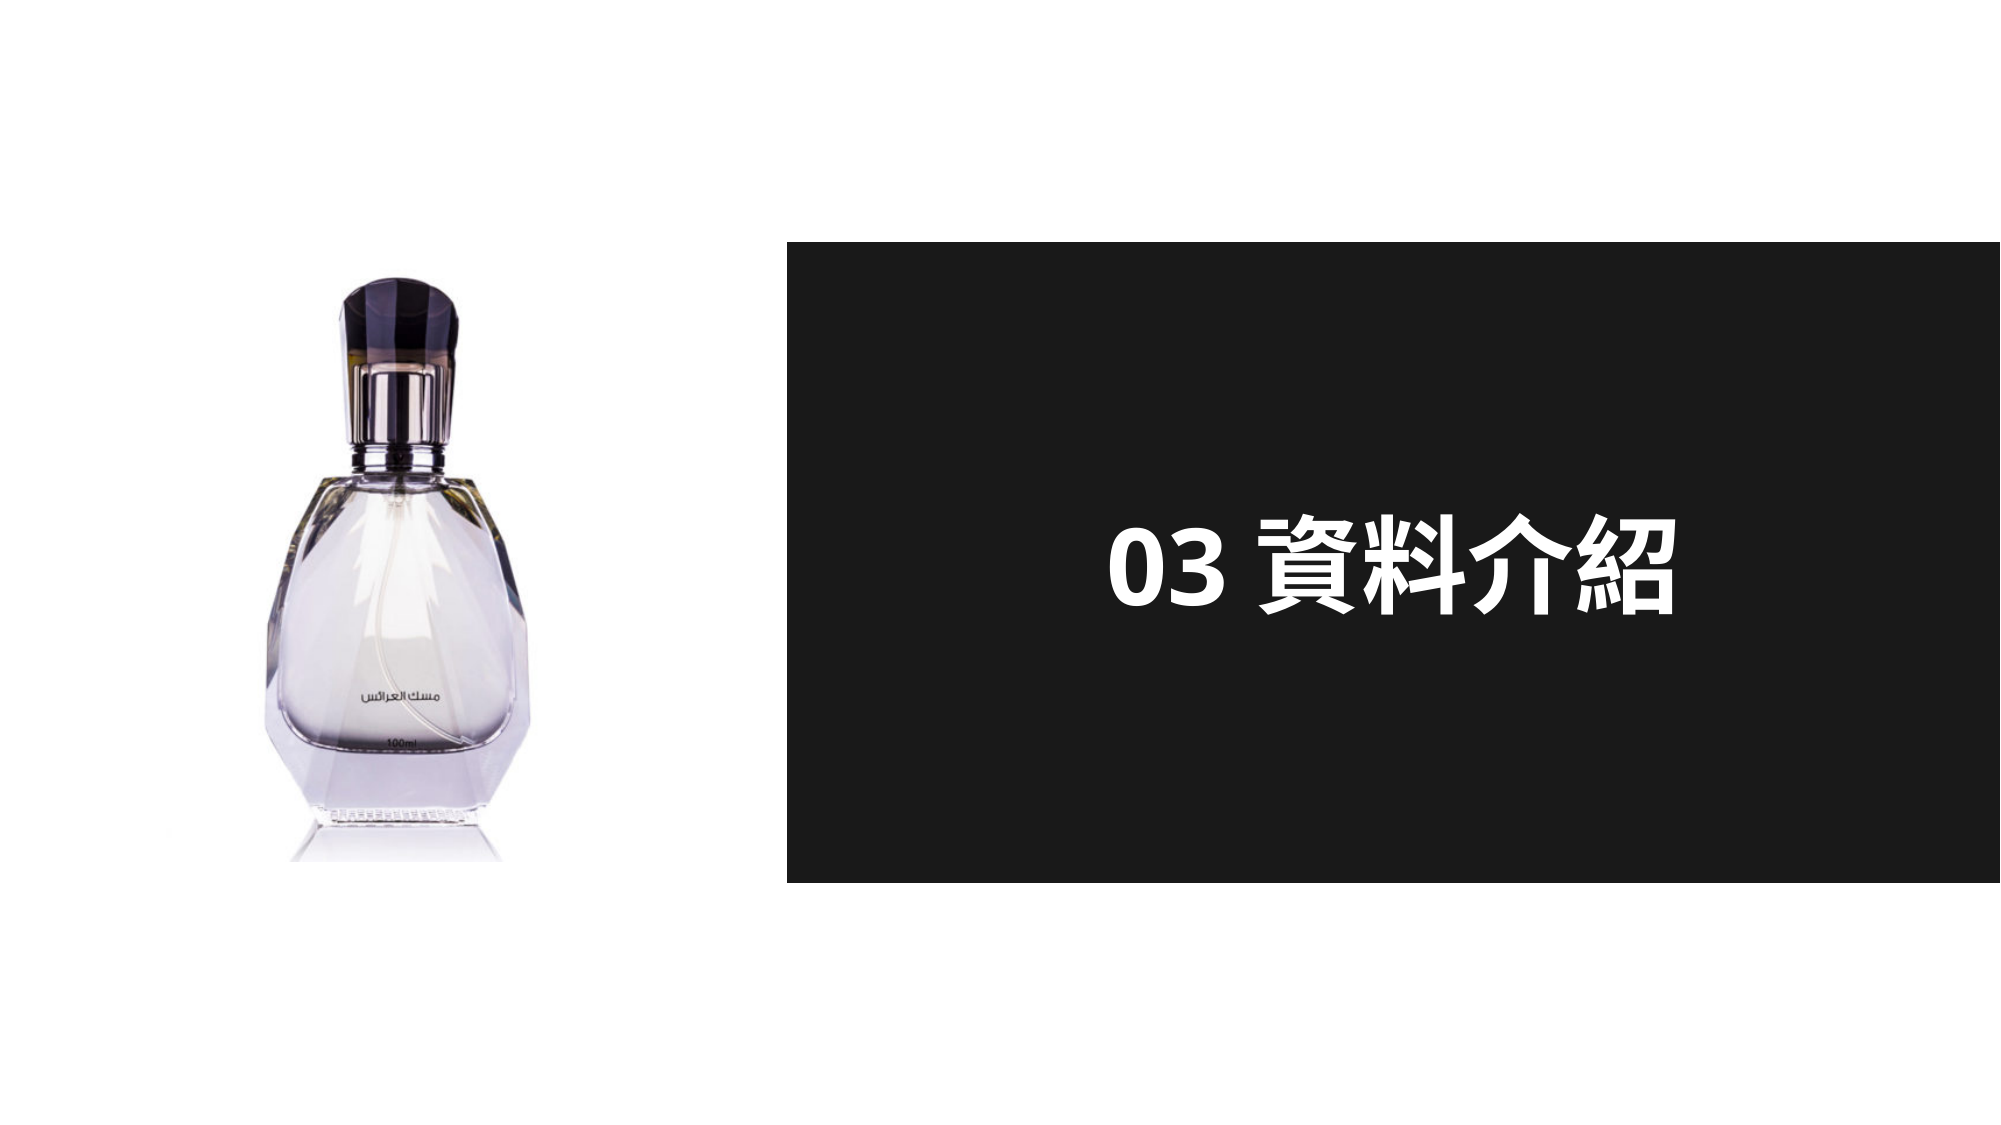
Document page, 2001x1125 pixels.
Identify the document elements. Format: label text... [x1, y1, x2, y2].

picture [34, 241, 733, 862]
text_box 03資料介紹 [1085, 498, 1703, 627]
text_box [786, 241, 2000, 884]
